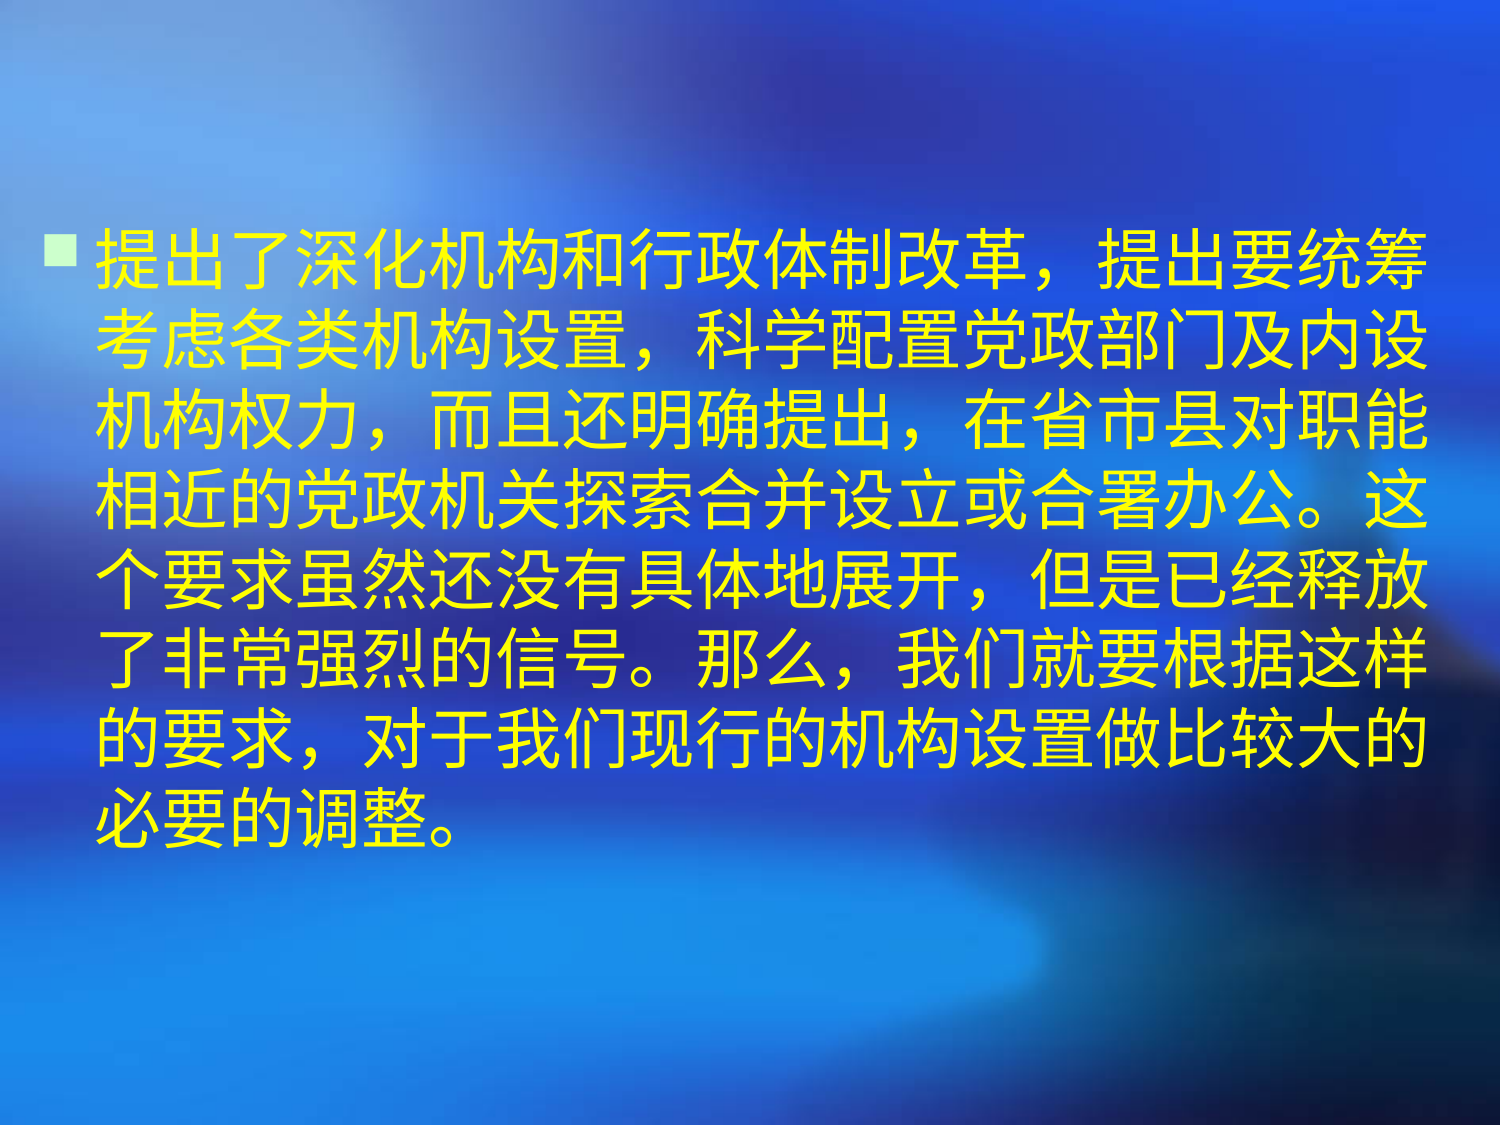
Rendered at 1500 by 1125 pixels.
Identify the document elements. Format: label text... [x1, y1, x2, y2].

picture [0, 0, 1500, 1125]
list 提出了深化机构和行政体制改革，提出要统筹考虑各类机构设置，科学配置党政部门及内设机构权力，而且还明确提出，在省市县对职能相近的党政机关探索合并设立或合署办公。这个要求虽然还没有具体地展开，但是已经释放了非常强烈的信号。那么，我们就要根据这样的要求，对于我们现行的机构设置做比较大的必要的调整。 [23, 23, 1449, 1091]
